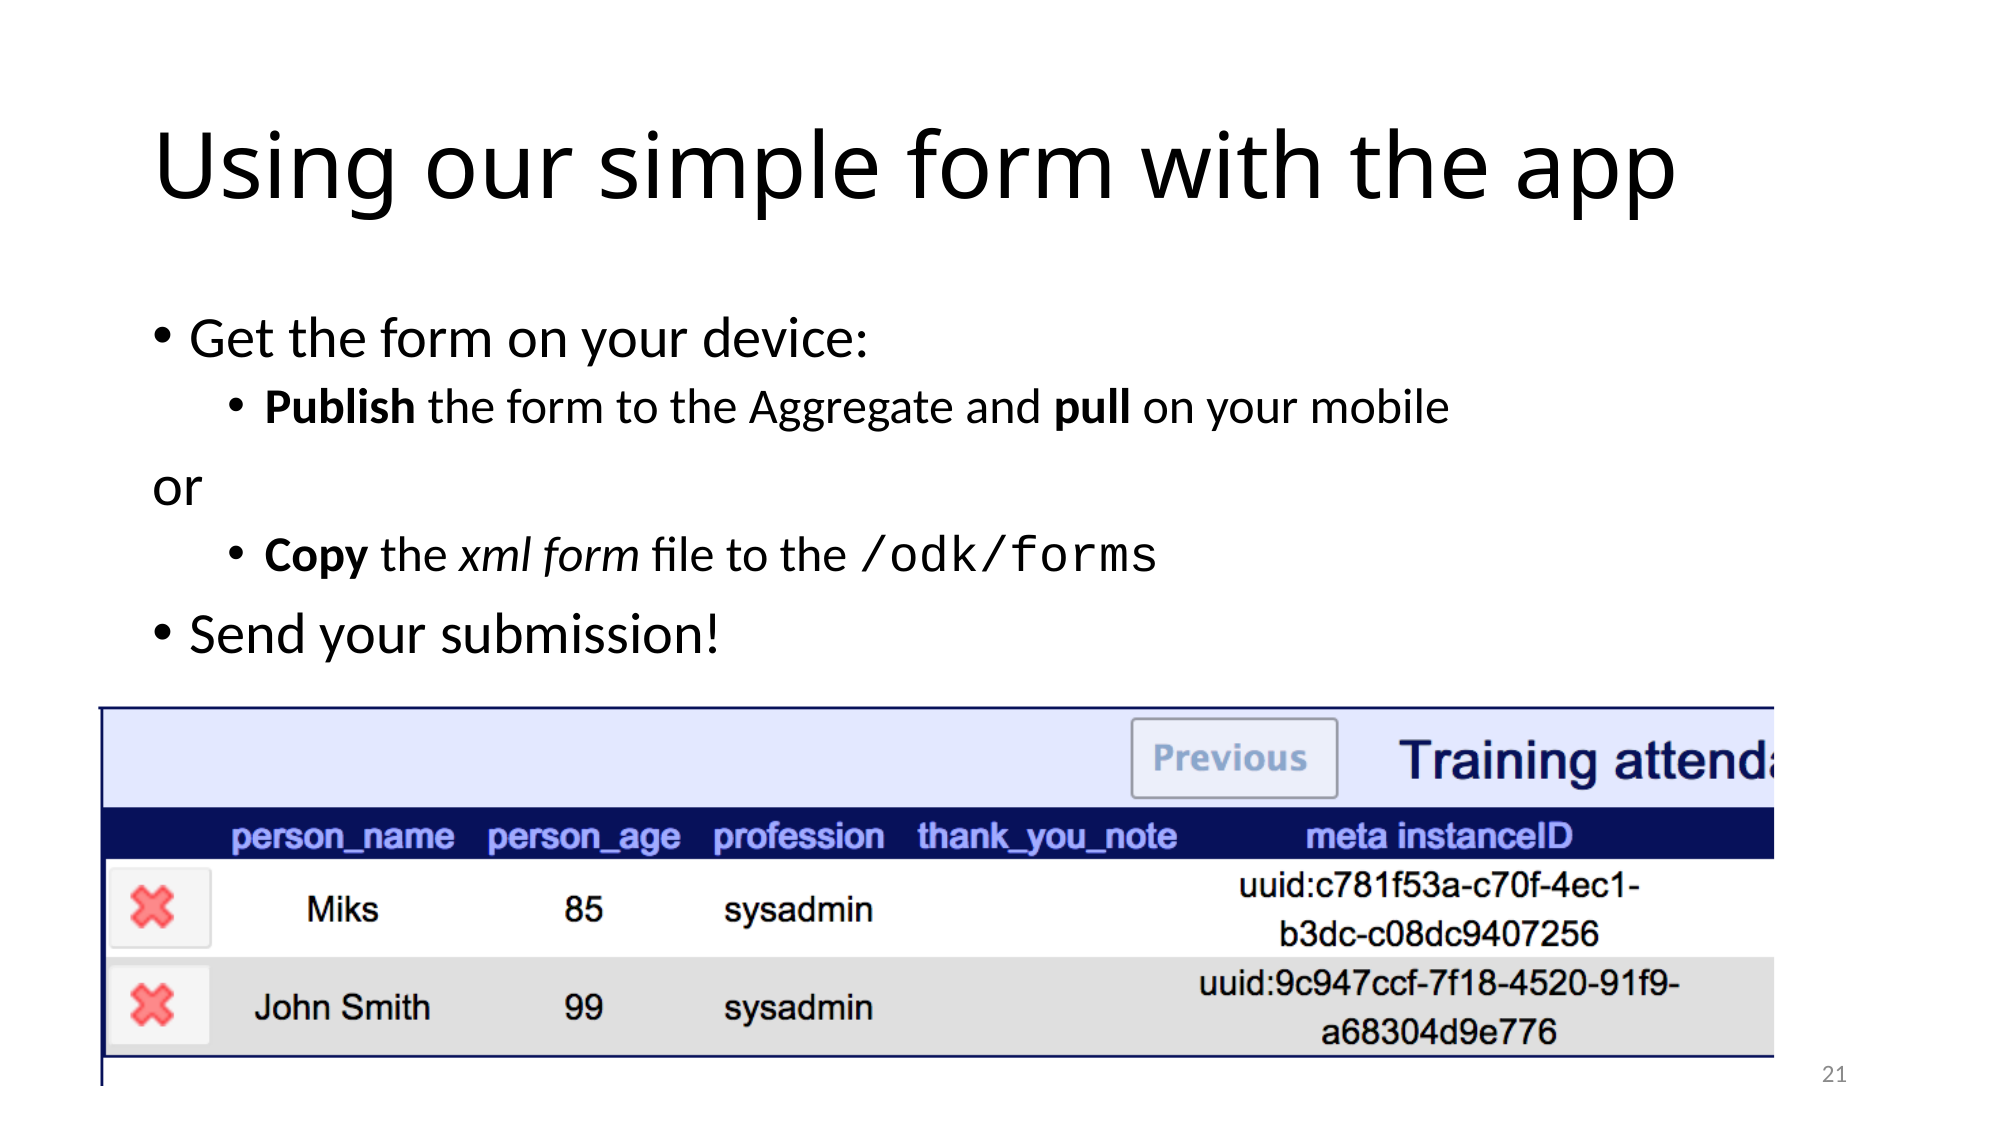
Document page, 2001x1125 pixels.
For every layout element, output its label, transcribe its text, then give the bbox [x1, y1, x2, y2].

picture [98, 704, 1775, 1086]
slide_number 21 [1412, 1042, 1863, 1103]
title Using our simple form with the app [137, 59, 1863, 278]
list Get the form on your device: Publish the form to the Aggregate and pull on your mobile or Copy the xml form file to the /odk/forms Send your submission! [137, 299, 1863, 1014]
